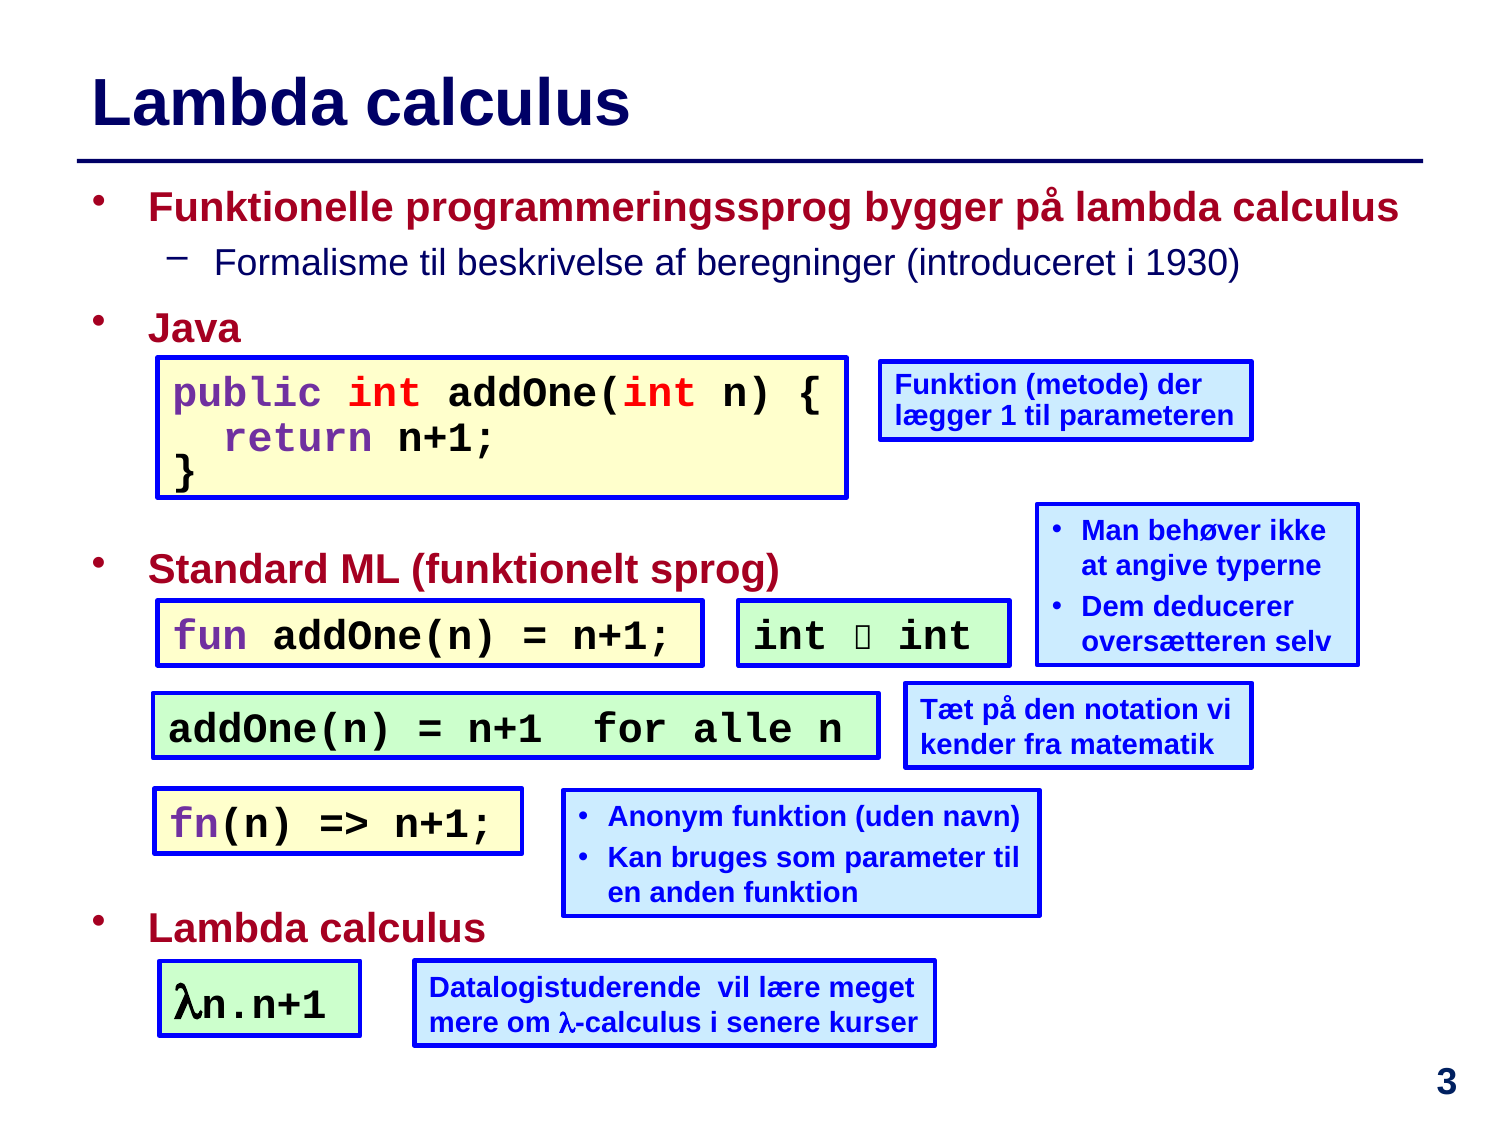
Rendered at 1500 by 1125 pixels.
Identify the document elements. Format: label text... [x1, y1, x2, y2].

text_box Datalogistuderende vil lære meget mere om -calculus i senere kurser [414, 960, 935, 1046]
slide_number 3 [1393, 1050, 1500, 1125]
title Lambda calculus [76, 42, 1424, 155]
text_box Funktion (metode) der lægger 1 til parameteren [879, 361, 1252, 440]
text_box [842, 383, 1127, 557]
text_box Anonym funktion (uden navn) Kan bruges som parameter til en anden funktion [563, 790, 1040, 916]
text_box public int addOne(int n) { return n+1; } [157, 357, 847, 498]
text_box n.n+1 [159, 960, 361, 1036]
text_box Java [76, 292, 675, 346]
text_box fun addOne(n) = n+1; [157, 600, 703, 666]
text_box Lambda calculus [76, 893, 564, 947]
list Funktionelle programmeringssprog bygger på lambda calculus Formalisme til beskrivelse af beregninger (introduceret i 1930) [76, 172, 1459, 303]
text_box Standard ML (funktionelt sprog) [76, 534, 845, 588]
text_box int  int [738, 600, 1010, 666]
text_box addOne(n) = n+1 for alle n [152, 693, 879, 758]
text_box Tæt på den notation vi kender fra matematik [905, 682, 1252, 768]
text_box Man behøver ikke at angive typerne Dem deducerer oversætteren selv [1037, 504, 1358, 665]
text_box fn(n) => n+1; [154, 788, 523, 854]
